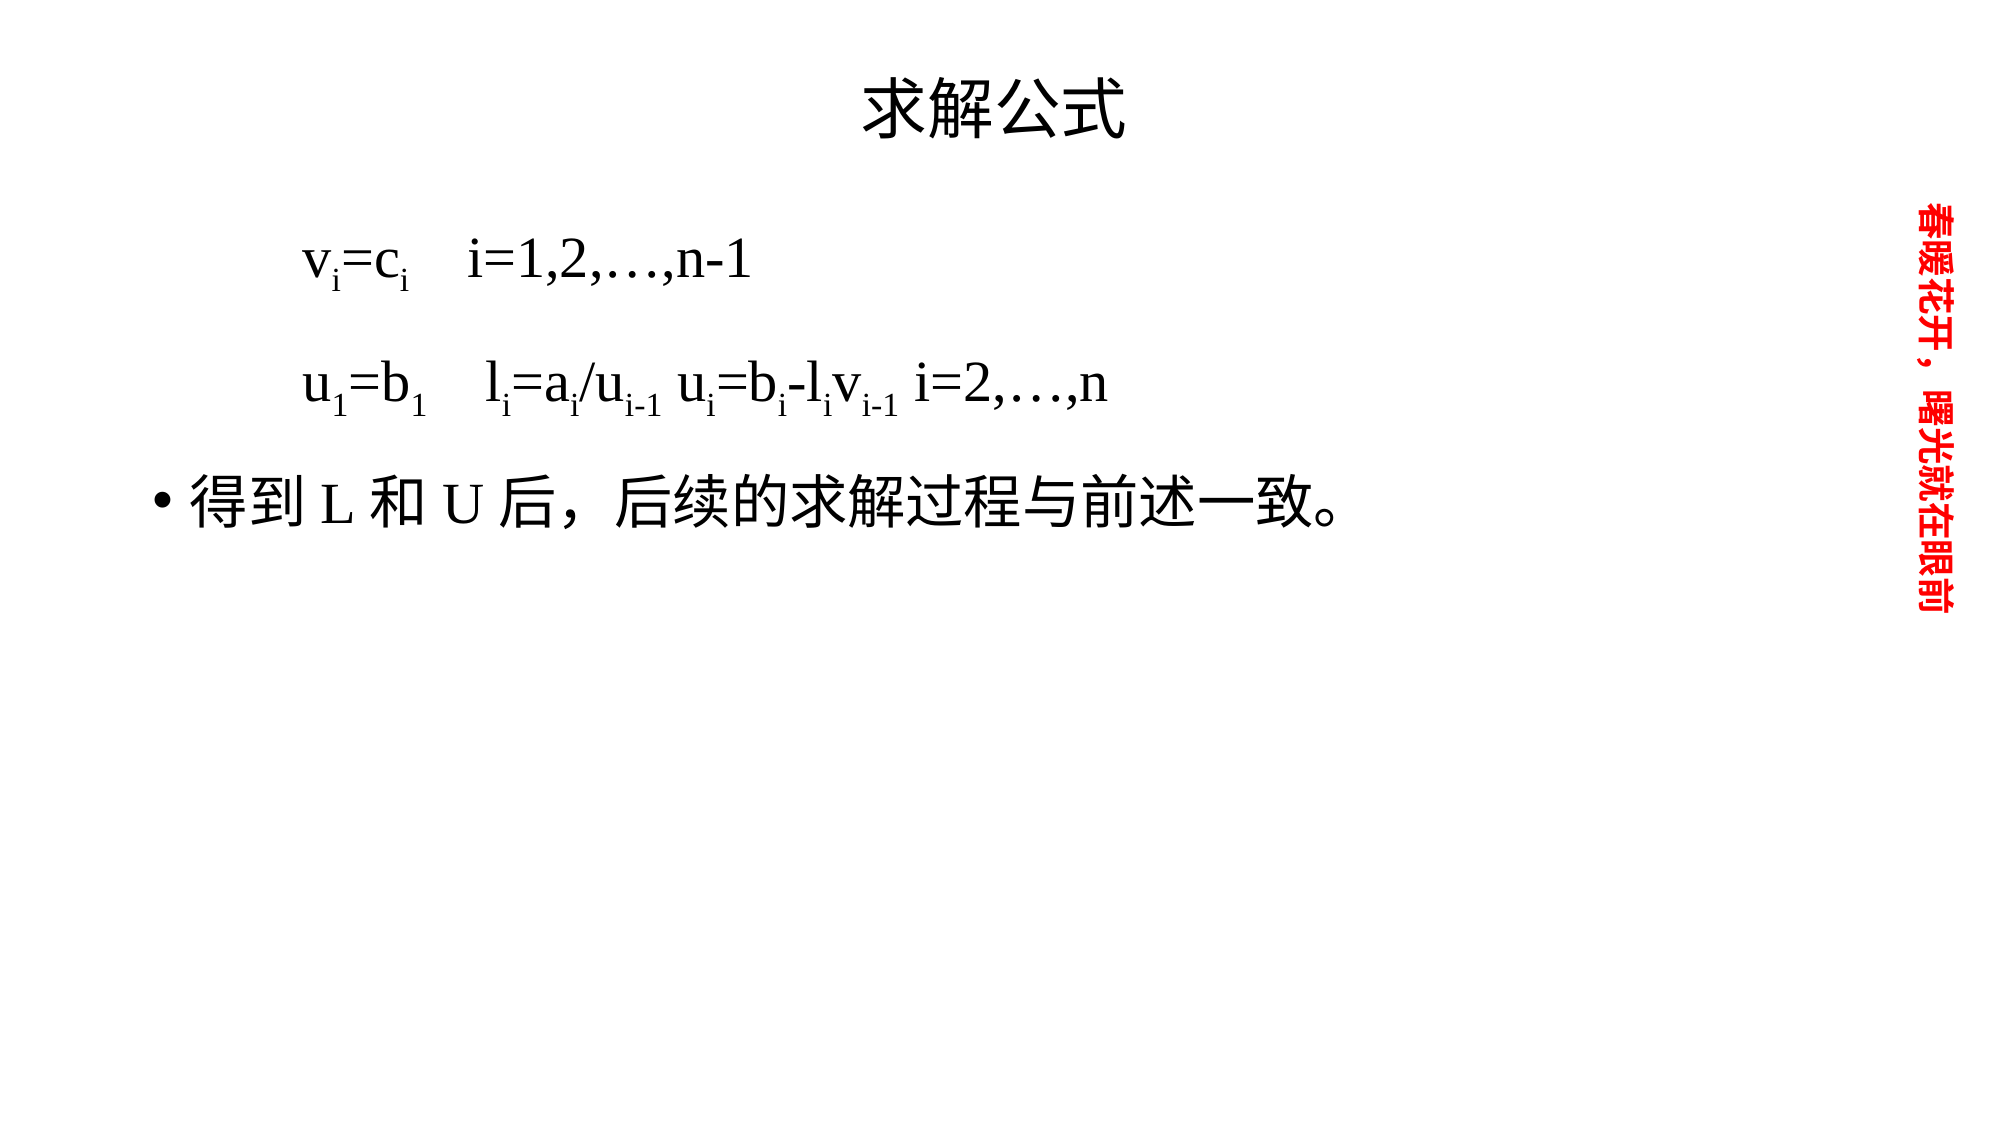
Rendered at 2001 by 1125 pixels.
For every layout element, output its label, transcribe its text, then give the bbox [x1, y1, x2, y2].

list vi=ci i=1,2,…,n-1 u1=b1 li=ai/ui-1 ui=bi-livi-1 i=2,…,n 得到L和U后，后续的求解过程与前述一致。 [137, 187, 1863, 1014]
title 求解公式 [131, 59, 1857, 165]
